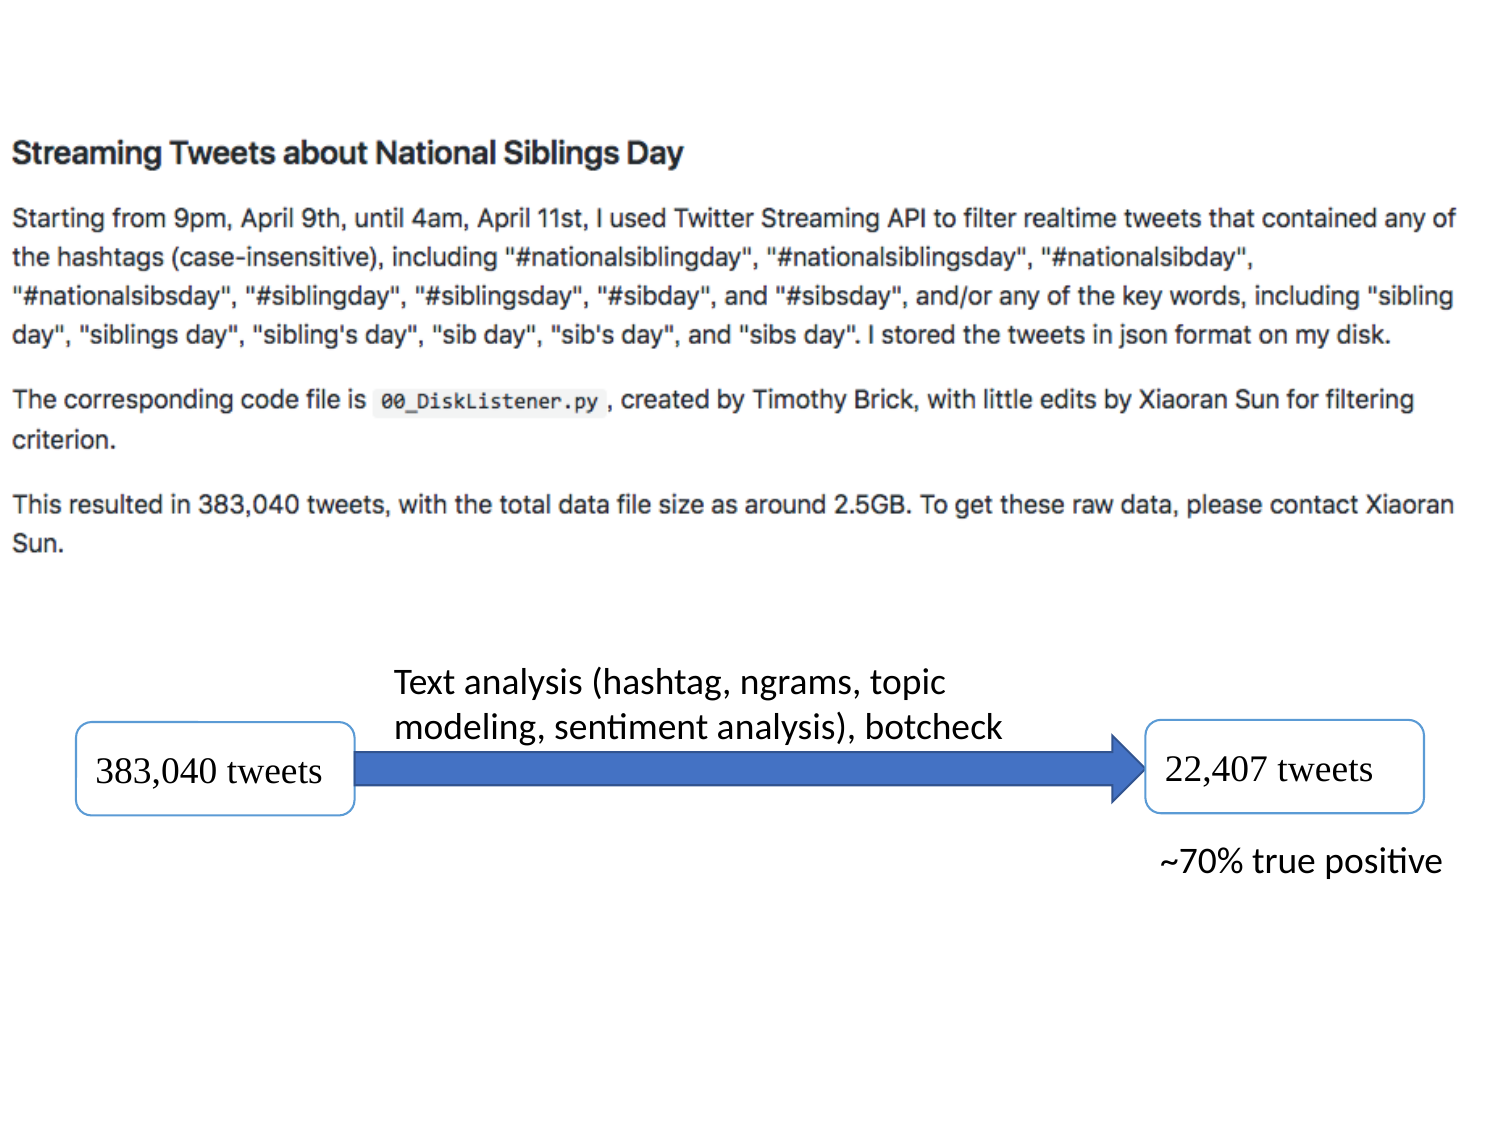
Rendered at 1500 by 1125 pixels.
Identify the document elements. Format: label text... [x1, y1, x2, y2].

picture [0, 124, 1500, 564]
text_box [353, 742, 1144, 805]
text_box Text analysis (hashtag, ngrams, topic modeling, sentiment analysis), botcheck [379, 649, 1121, 755]
text_box 383,040 tweets [74, 720, 356, 817]
text_box 22,407 tweets [1144, 718, 1426, 815]
text_box ~70% true positive [1145, 829, 1462, 889]
